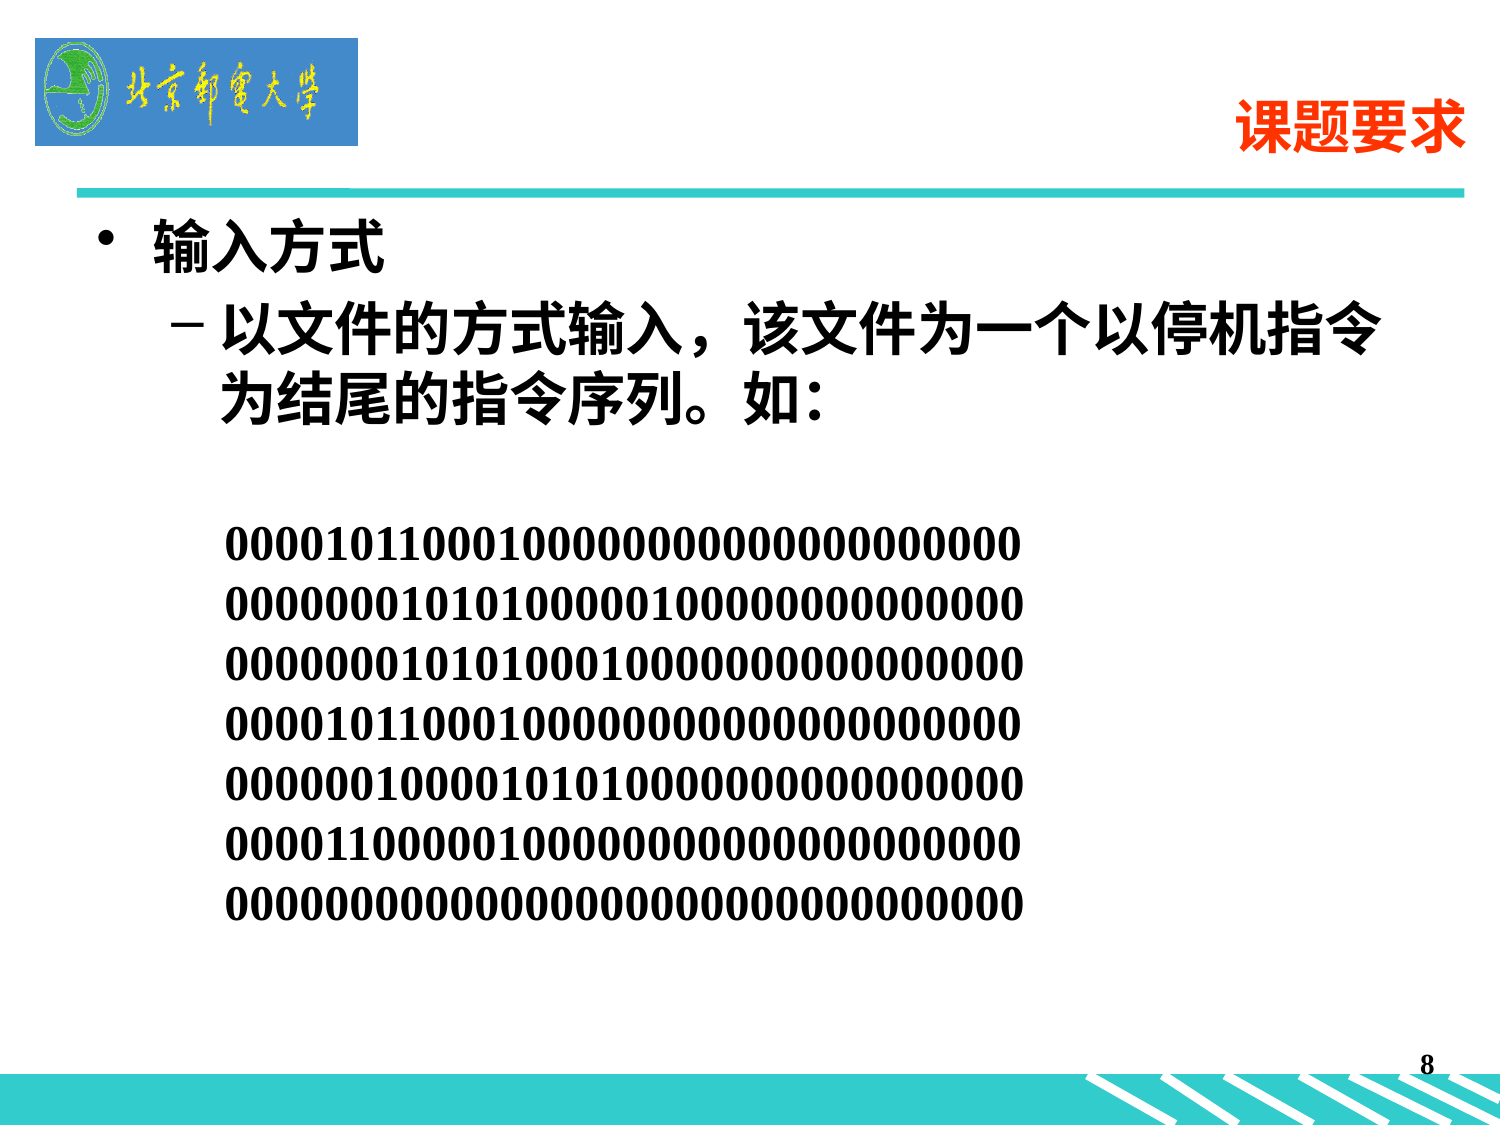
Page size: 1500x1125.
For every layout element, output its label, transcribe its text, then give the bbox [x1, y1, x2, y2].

list 输入方式 以文件的方式输入，该文件为一个以停机指令为结尾的指令序列。如： [80, 202, 1419, 469]
picture [34, 37, 358, 146]
title 课题要求 [207, 66, 1483, 185]
slide_number 8 [1137, 1037, 1451, 1113]
text_box 00001011000100000000000000000000 00000001010100000100000000000000 00000001010100010000000000000000 00001011000100000000000000000000 00000010000101010000000000000000 00001100000100000000000000000000 00000000000000000000000000000000 [209, 503, 1095, 939]
